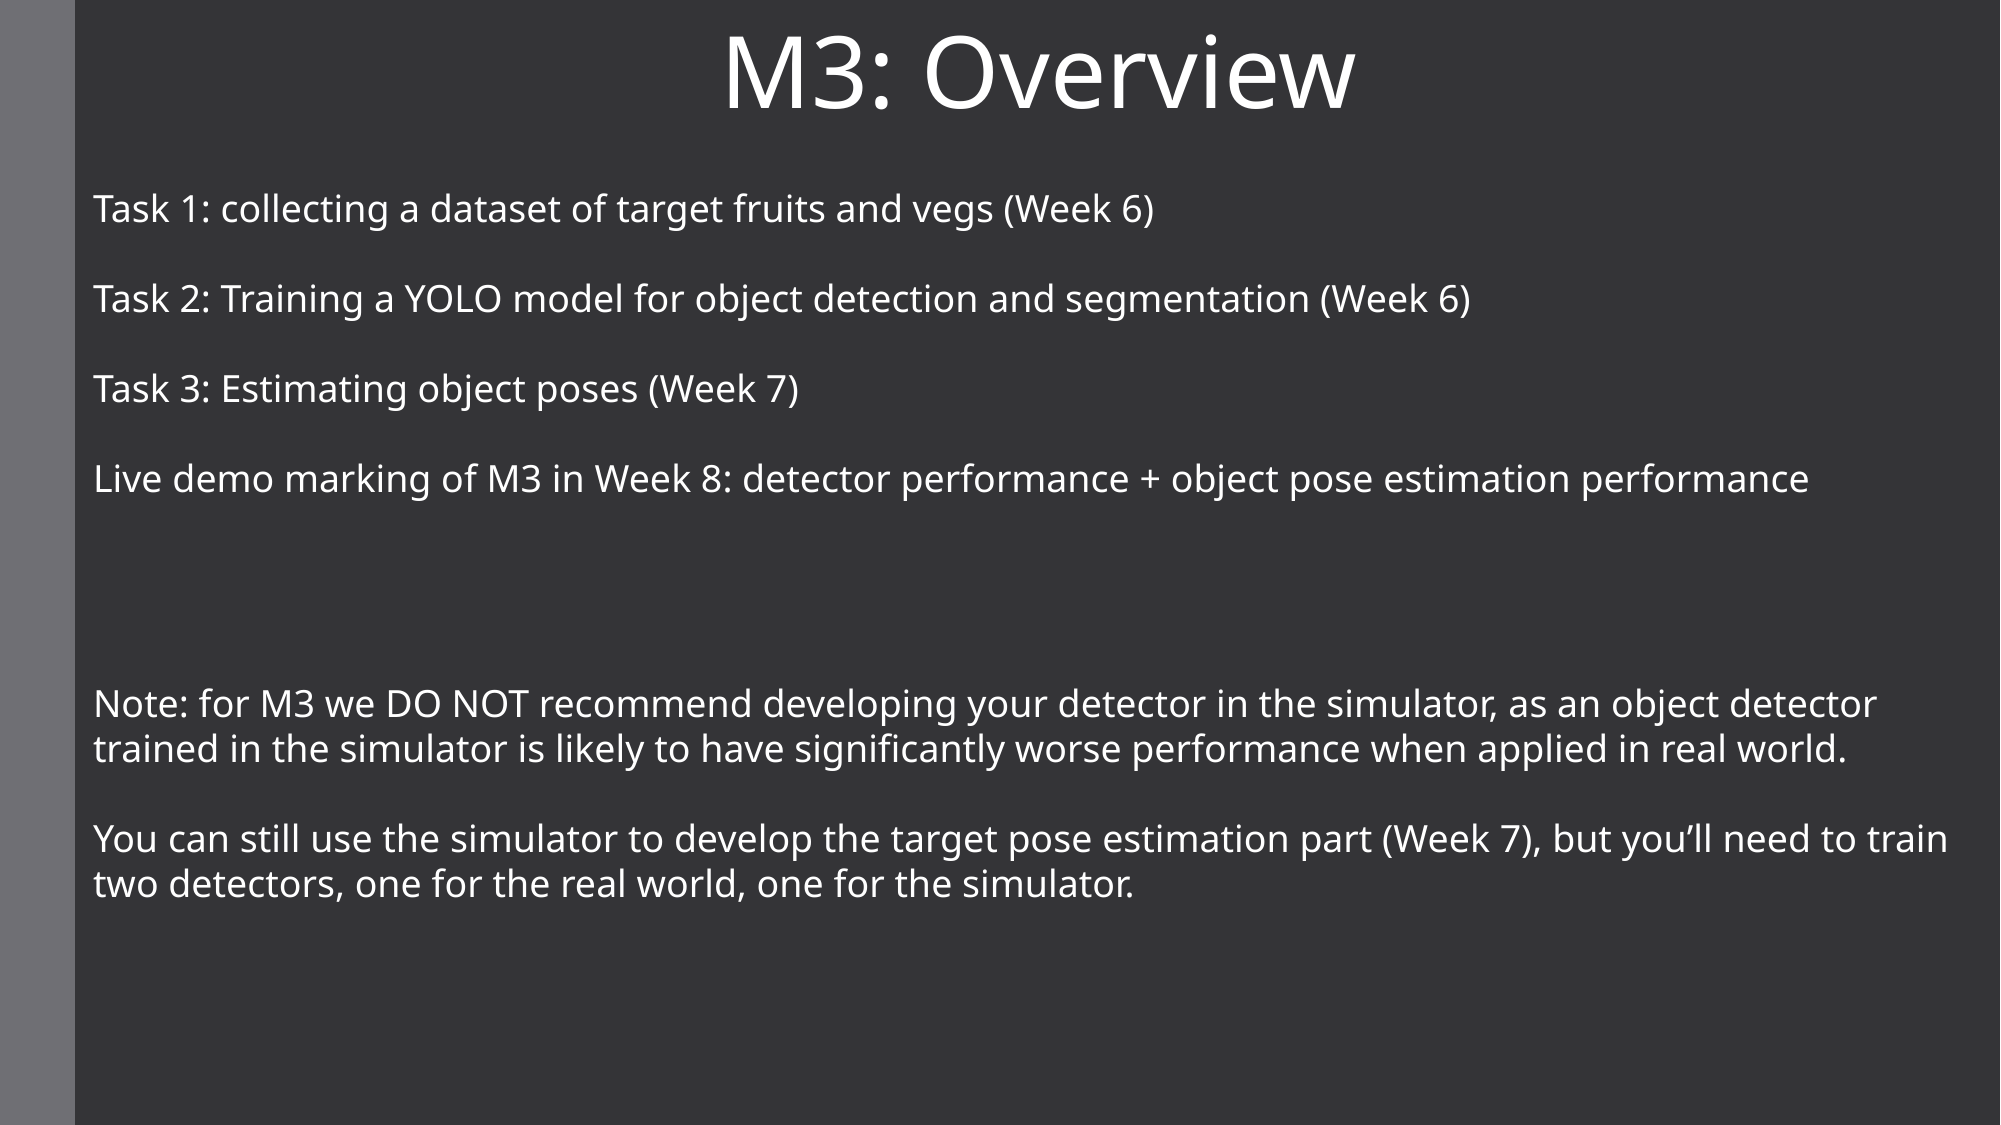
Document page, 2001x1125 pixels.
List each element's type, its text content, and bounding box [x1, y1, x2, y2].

text_box Task 1: collecting a dataset of target fruits and vegs (Week 6) Task 2: Training a YOLO model for object detection and segmentation (Week 6) Task 3: Estimating object poses (Week 7) Live demo marking of M3 in Week 8: detector performance + object pose estimation performance Note: for M3 we DO NOT recommend developing your detector in the simulator, as an object detector trained in the simulator is likely to have significantly worse performance when applied in real world. You can still use the simulator to develop the target pose estimation part (Week 7), but you’ll need to train two detectors, one for the real world, one for the simulator. [78, 132, 1970, 912]
text_box M3: Overview [78, 1, 2000, 136]
